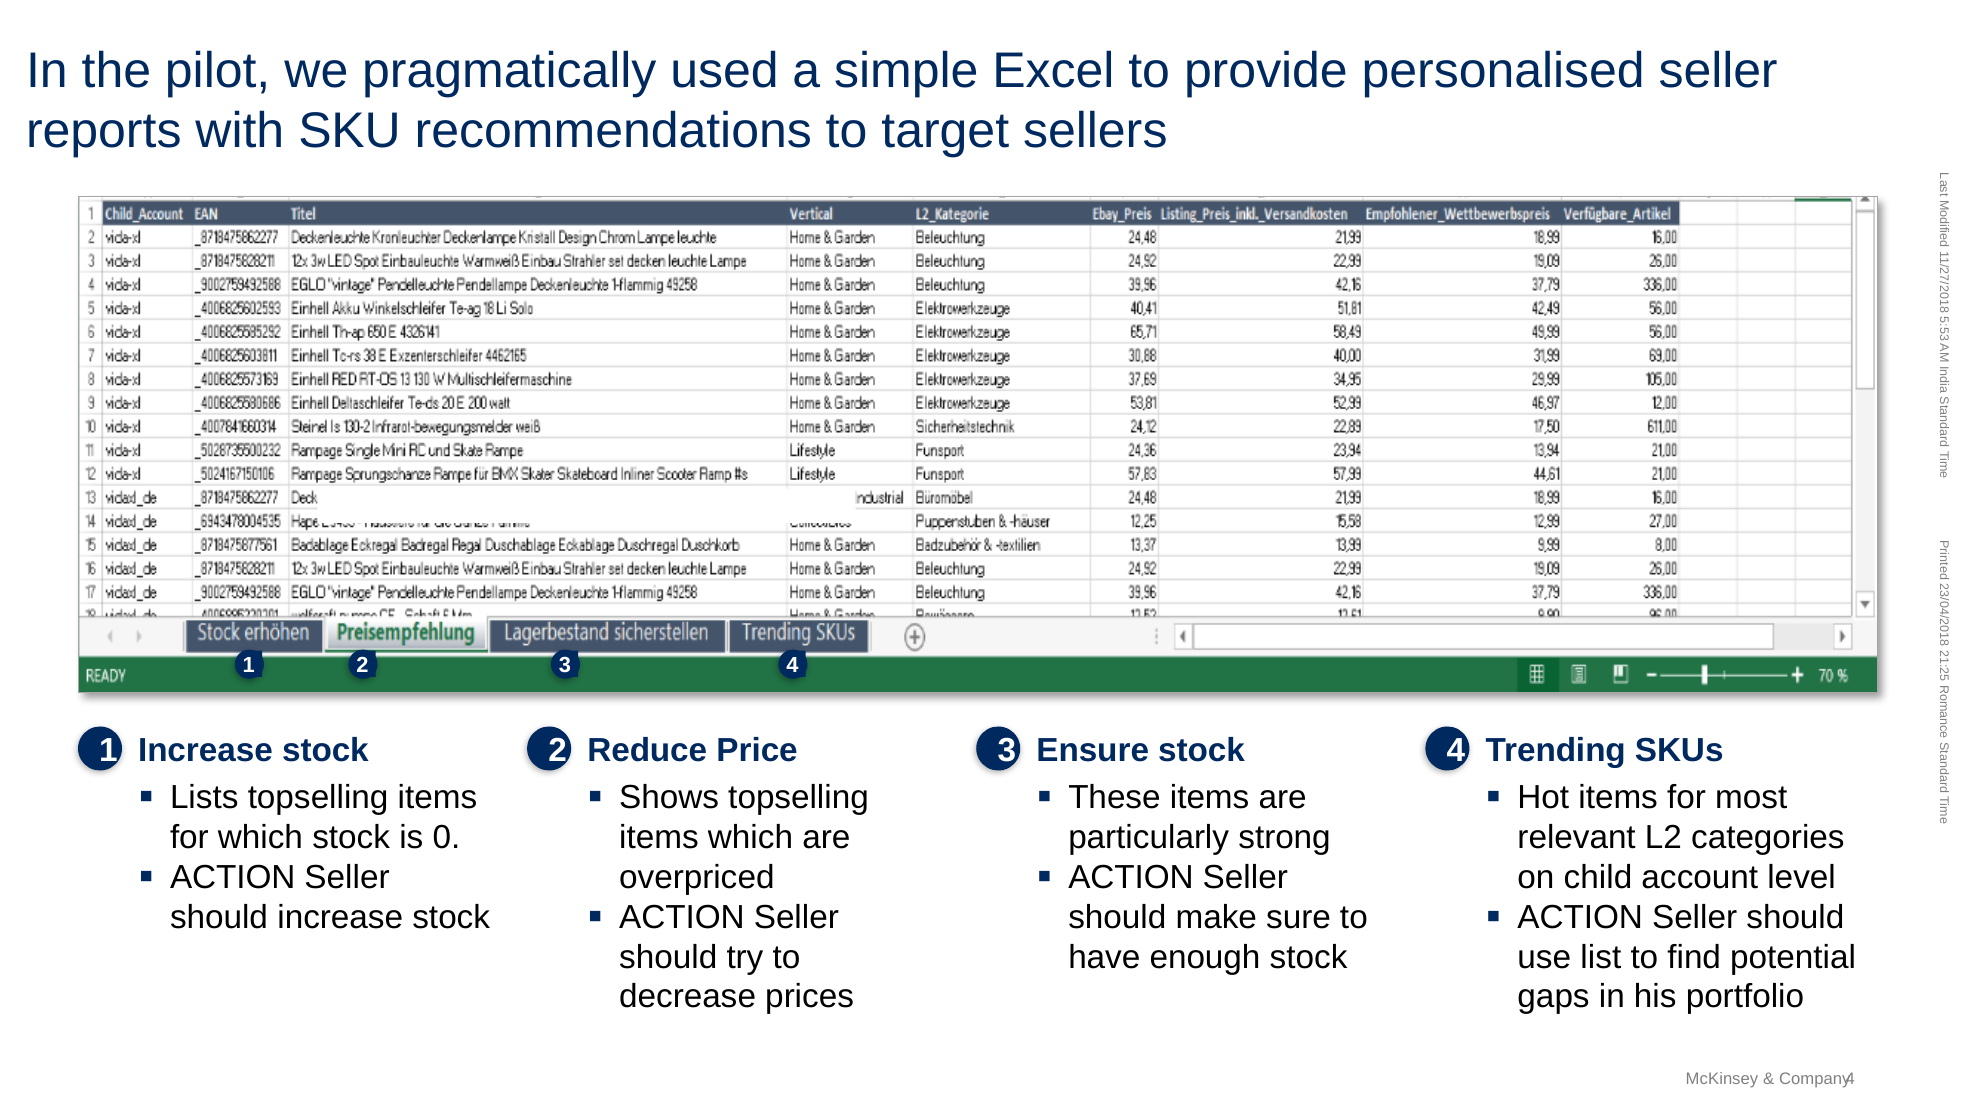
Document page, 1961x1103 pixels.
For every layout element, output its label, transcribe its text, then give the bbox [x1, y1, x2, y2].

text_box These items are particularly strong ACTION Seller should make sure to have enough stock [1036, 775, 1396, 975]
text_box Reduce Price [587, 728, 946, 769]
text_box Hot items for most relevant L2 categories on child account level ACTION Seller should use list to find potential gaps in his portfolio [1485, 775, 1878, 1015]
text_box 1 [77, 725, 123, 772]
text_box Increase stock [138, 728, 497, 769]
text_box 2 [526, 725, 572, 772]
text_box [550, 649, 581, 680]
text_box Trending SKUs [1485, 728, 1878, 769]
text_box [348, 649, 378, 680]
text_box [778, 649, 808, 680]
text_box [234, 649, 265, 680]
title In the pilot, we pragmatically used a simple Excel to provide personalised seller reports with SKU recommendations to target sellers [26, 37, 1912, 222]
text_box Lists topselling items for which stock is 0. ACTION Seller should increase stock [138, 775, 497, 975]
text_box Shows topselling items which are overpriced ACTION Seller should try to decrease prices [587, 775, 946, 1015]
text_box 3 [975, 725, 1022, 772]
text_box Ensure stock [1036, 728, 1396, 769]
picture [77, 196, 1878, 693]
text_box 4 [1424, 725, 1471, 772]
